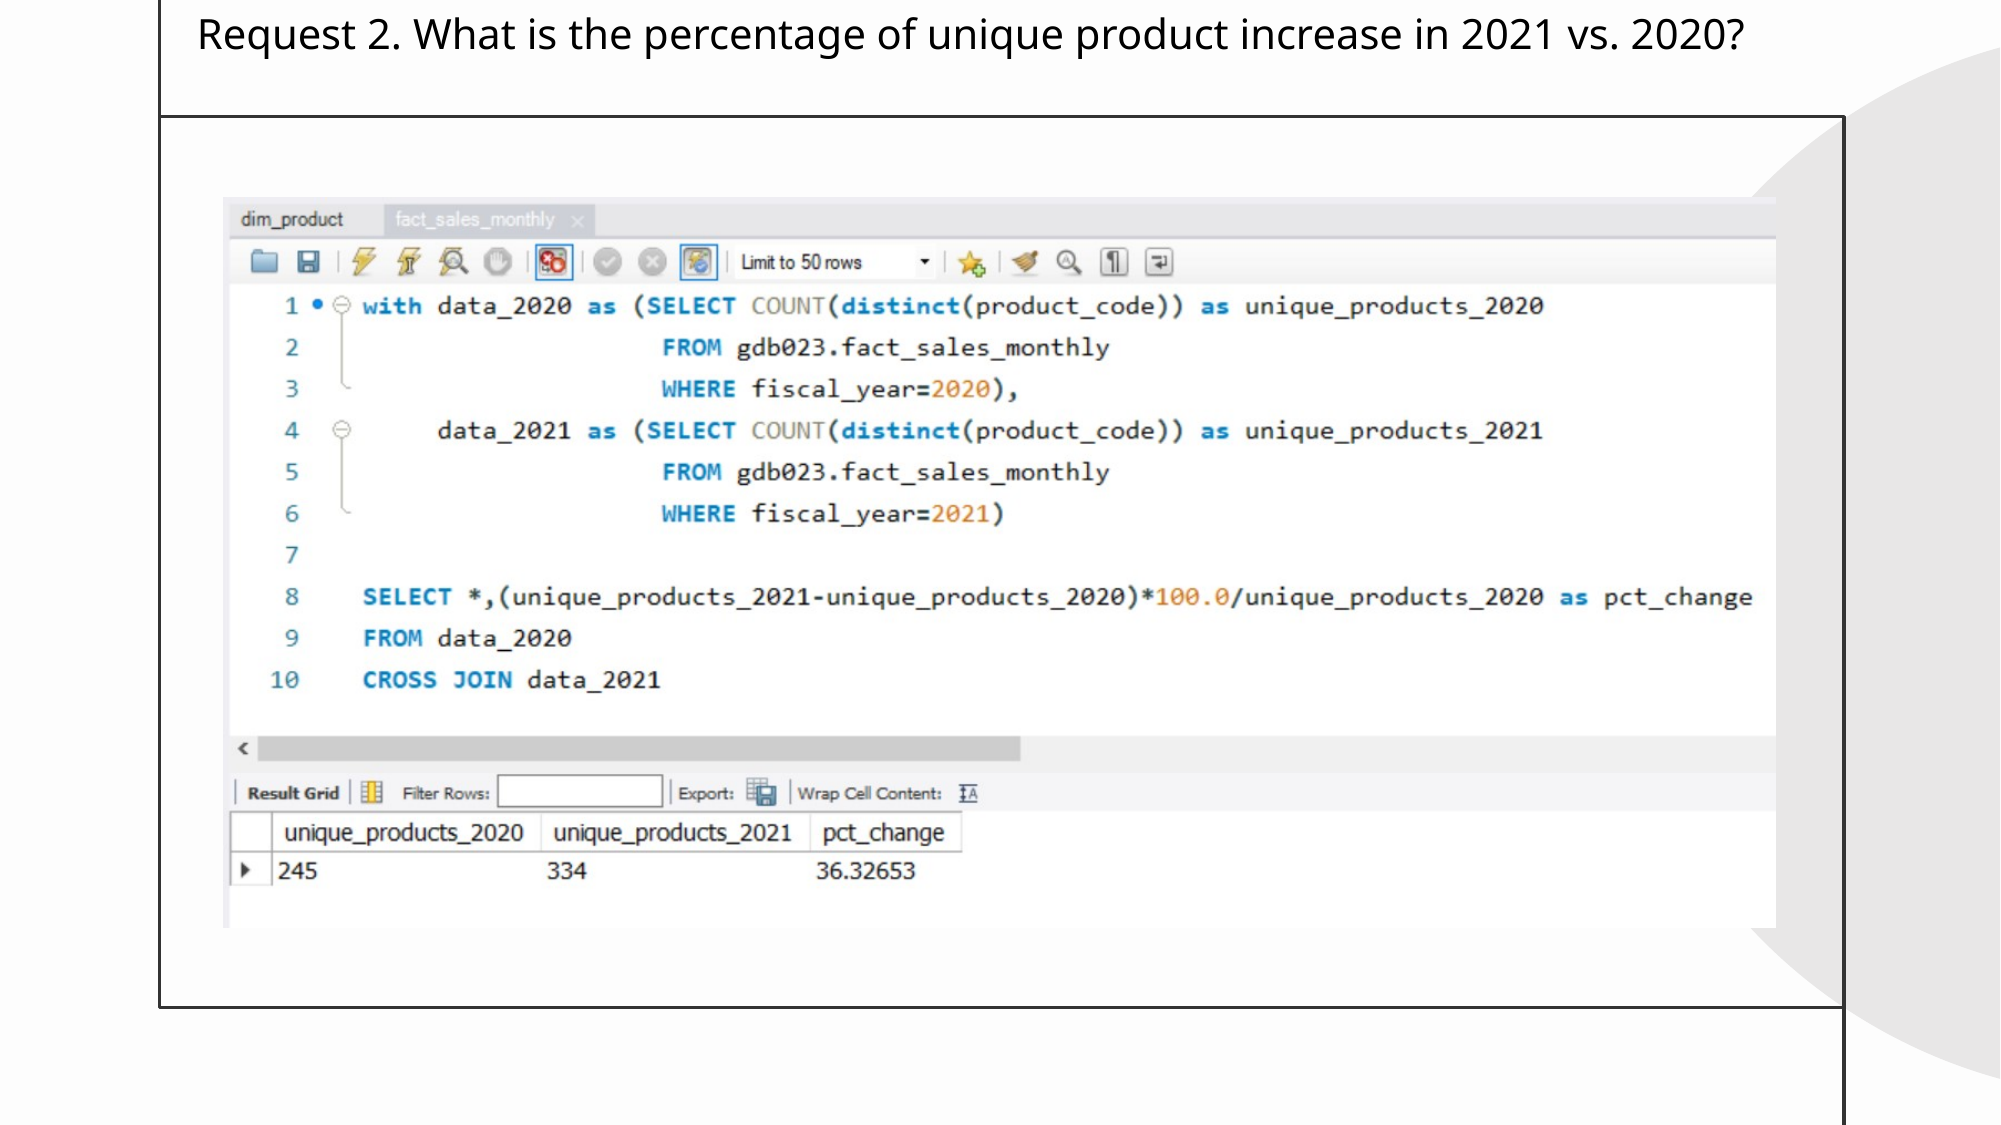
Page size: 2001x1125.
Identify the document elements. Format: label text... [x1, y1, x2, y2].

picture [223, 196, 1777, 929]
text_box Request 2. What is the percentage of unique product increase in 2021 vs. 2020? [182, 0, 1887, 65]
